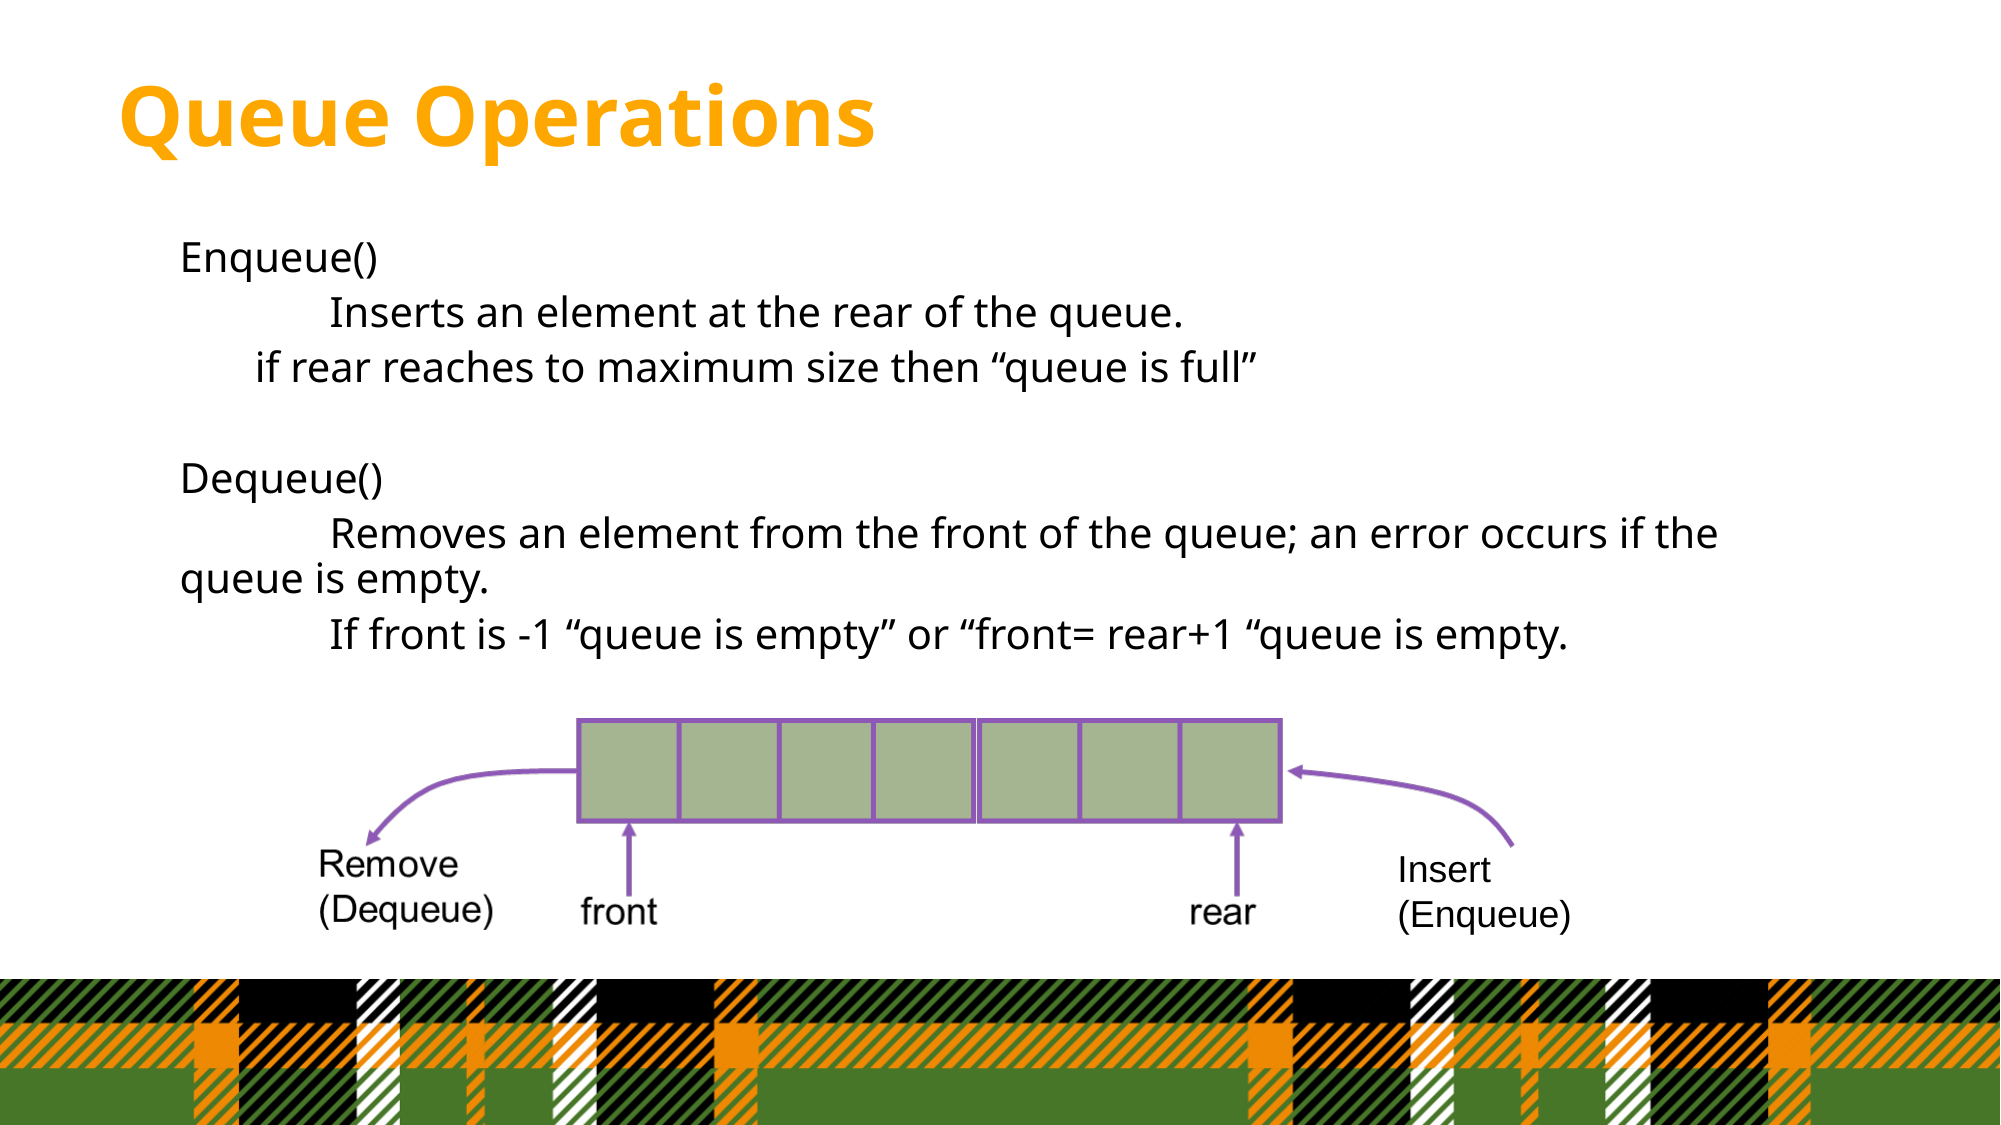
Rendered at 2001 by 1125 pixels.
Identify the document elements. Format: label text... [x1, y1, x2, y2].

picture [0, 979, 2000, 1125]
list Enqueue() Inserts an element at the rear of the queue. if rear reaches to maximum size then “queue is full” Dequeue() Removes an element from the front of the queue; an error occurs if the queue is empty. If front is -1 “queue is empty” or “front= rear+1 “queue is empty. [89, 158, 1840, 838]
title Queue Operations [102, 67, 1840, 158]
picture [294, 718, 1515, 957]
text_box Insert (Enqueue) [1515, 837, 1646, 943]
